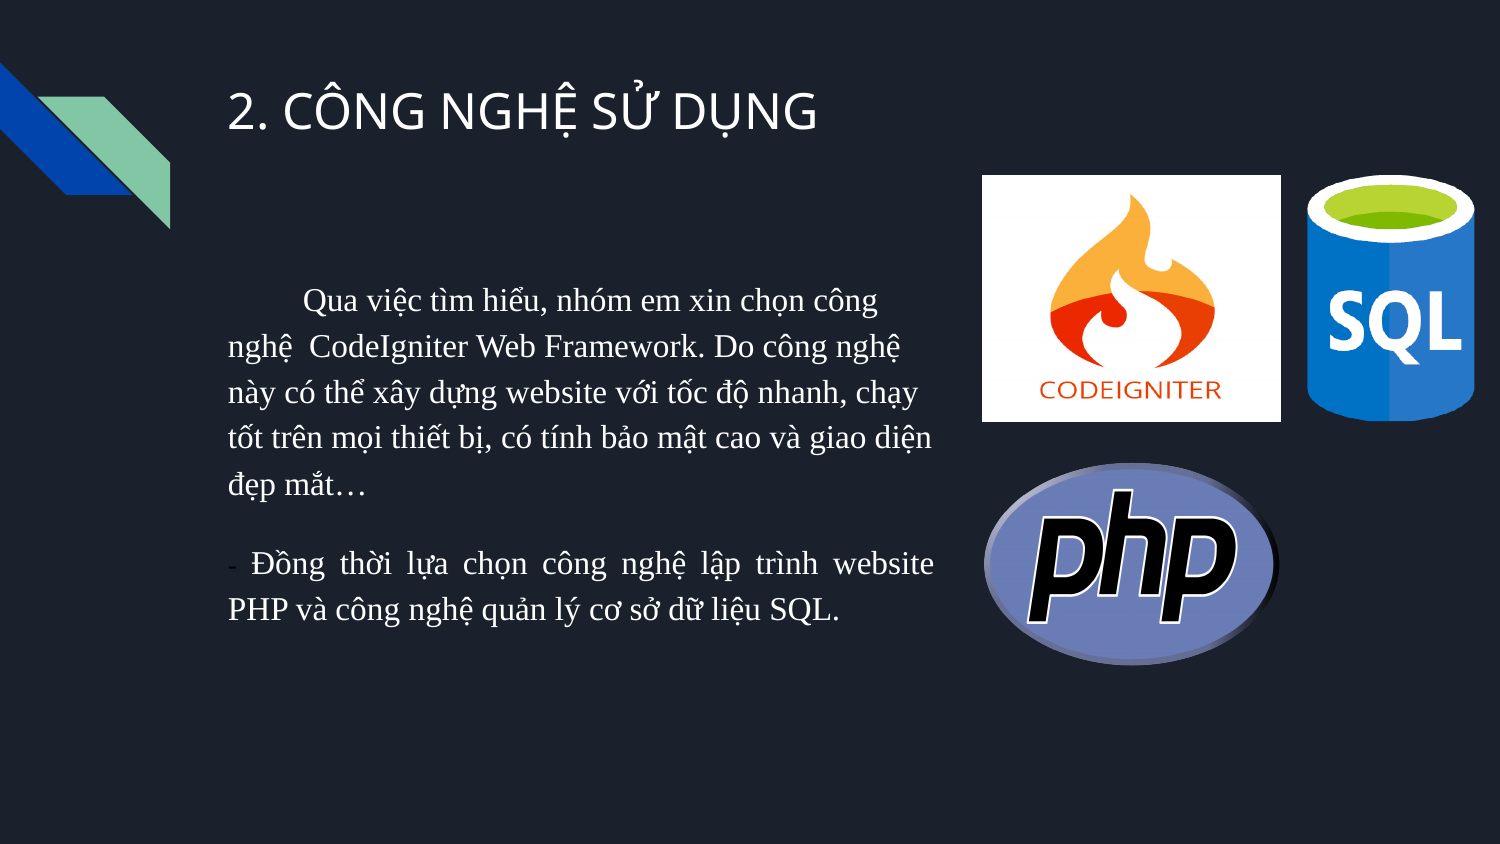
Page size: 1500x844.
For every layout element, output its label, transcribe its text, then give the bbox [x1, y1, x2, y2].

picture [982, 175, 1500, 423]
title 2. CÔNG NGHỆ SỬ DỤNG [212, 64, 1368, 215]
list Qua việc tìm hiểu, nhóm em xin chọn công nghệ CodeIgniter Web Framework. Do công nghệ này có thể xây dựng website với tốc độ nhanh, chạy tốt trên mọi thiết bị, có tính bảo mật cao và giao diện đẹp mắt… - Đồng thời lựa chọn công nghệ lập trình website PHP và công nghệ quản lý cơ sở dữ liệu SQL. [212, 257, 951, 735]
picture [982, 459, 1281, 668]
